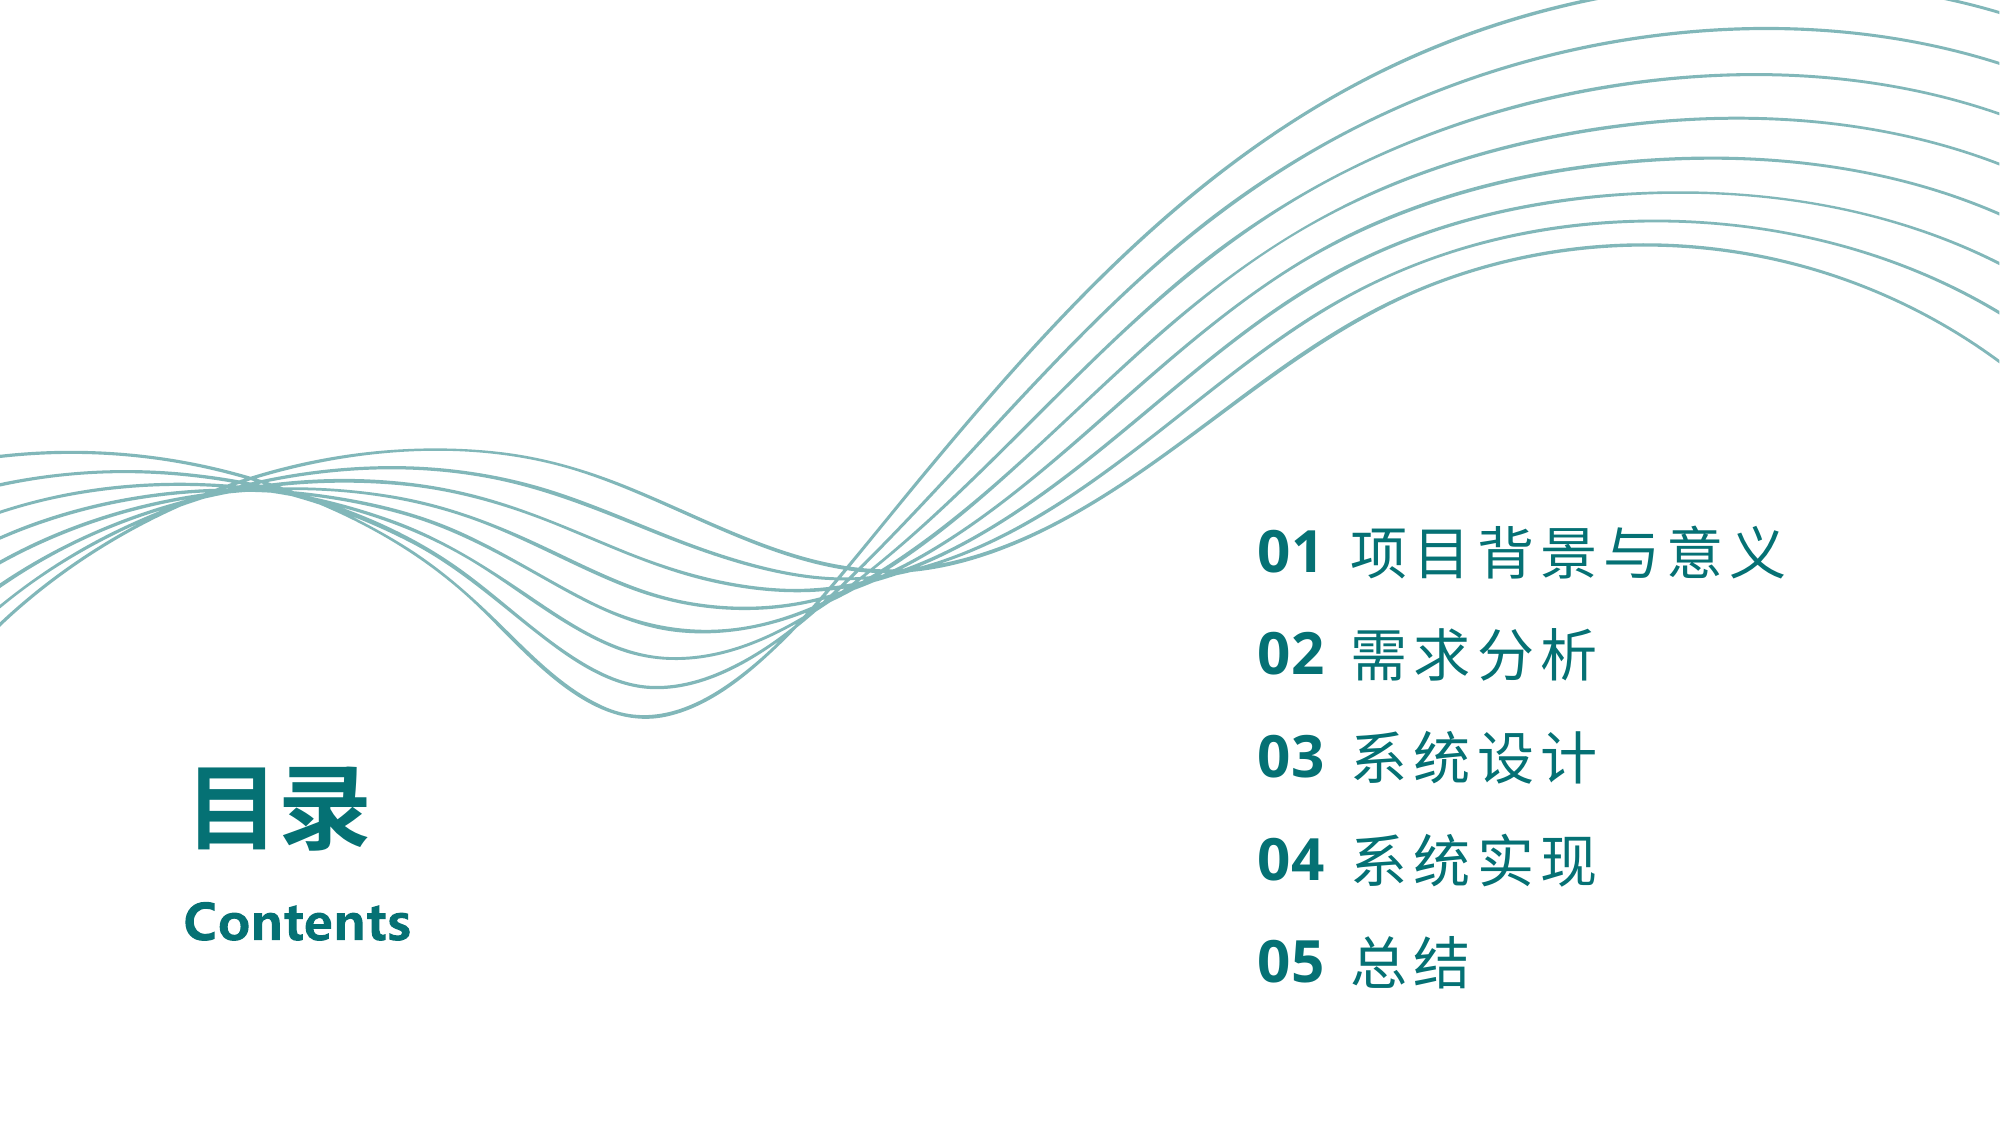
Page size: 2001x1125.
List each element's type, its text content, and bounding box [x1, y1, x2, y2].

text_box 系统实现 [1350, 816, 1925, 899]
text_box 03 [1216, 713, 1325, 797]
text_box 项目背景与意义 [1350, 508, 1925, 591]
text_box 05 [1216, 918, 1325, 1002]
text_box 01 [1216, 508, 1325, 591]
text_box 02 [1216, 610, 1325, 694]
text_box 系统设计 [1350, 713, 1925, 797]
text_box 需求分析 [1350, 610, 1925, 694]
text_box 04 [1216, 816, 1325, 899]
title 目录 [184, 692, 1055, 870]
text_box 总结 [1350, 918, 1925, 1002]
